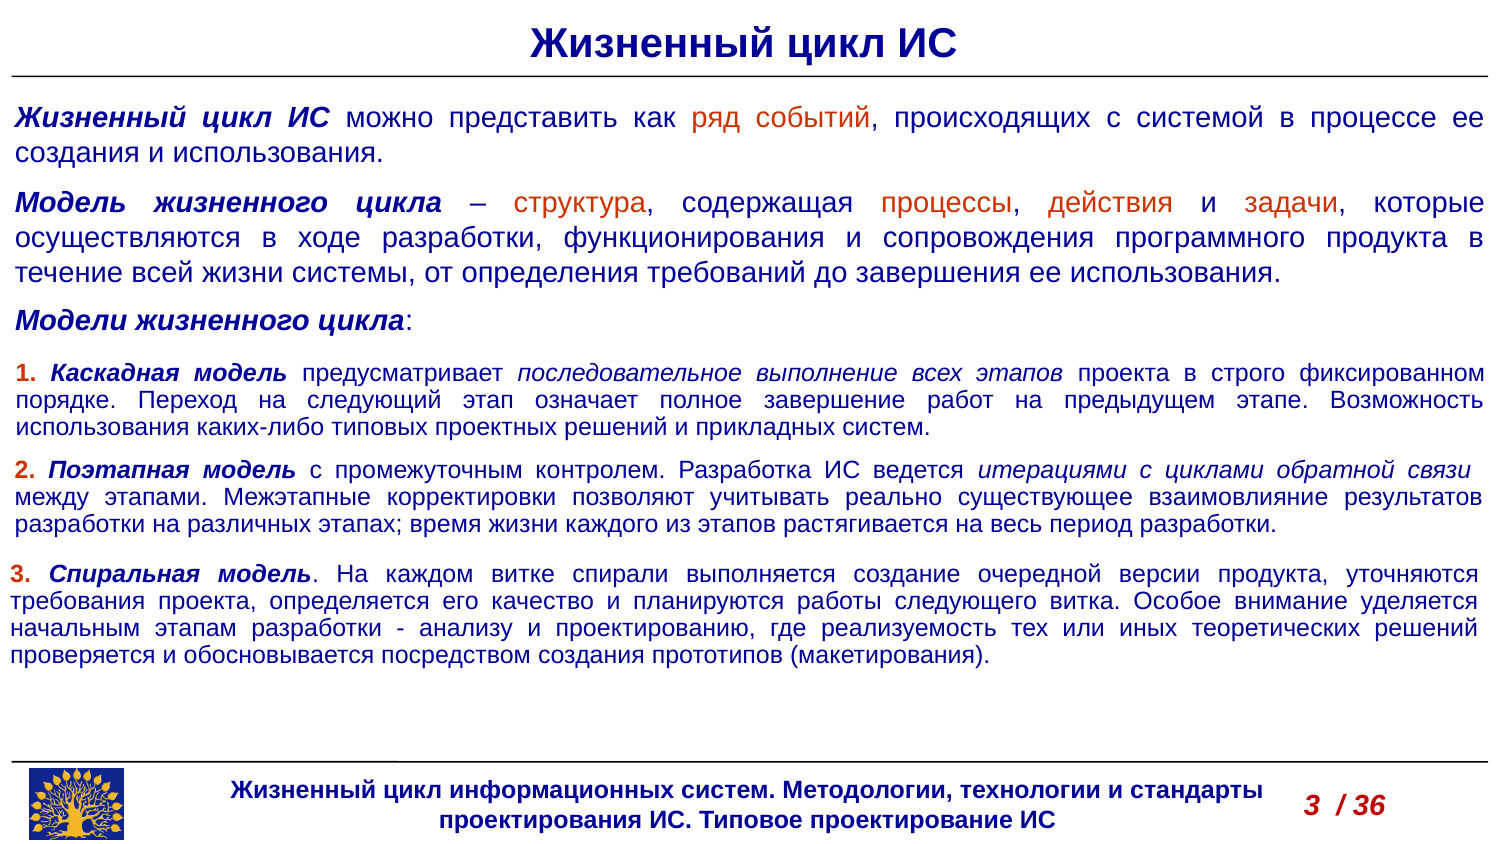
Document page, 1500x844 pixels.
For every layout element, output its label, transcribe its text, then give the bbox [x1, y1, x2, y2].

text_box Модель жизненного цикла – структура, содержащая процессы, действия и задачи, которые осуществляются в ходе разработки, функционирования и сопровождения программного продукта в течение всей жизни системы, от определения требований до завершения ее использования. [0, 176, 1500, 293]
picture [29, 768, 124, 840]
text_box 2. Поэтапная модель с промежуточным контролем. Разработка ИС ведется итерациями с циклами обратной связи между этапами. Межэтапные корректировки позволяют учитывать реально существующее взаимовлияние результатов разработки на различных этапах; время жизни каждого из этапов растягивается на весь период разработки. [0, 449, 1500, 546]
text_box Жизненный цикл ИС [0, 8, 1500, 76]
text_box 3. Спиральная модель. На каждом витке спирали выполняется создание очередной версии продукта, уточняются требования проекта, определяется его качество и планируются работы следующего витка. Особое внимание уделяется начальным этапам разработки - анализу и проектированию, где реализуемость тех или иных теоретических решений проверяется и обосновывается посредством создания прототипов (макетирования). [0, 553, 1496, 677]
text_box Модели жизненного цикла: [0, 293, 1500, 344]
text_box 1. Каскадная модель предусматривает последовательное выполнение всех этапов проекта в строго фиксированном порядке. Переход на следующий этап означает полное завершение работ на предыдущем этапе. Возможность использования каких-либо типовых проектных решений и прикладных систем. [0, 353, 1500, 449]
text_box Жизненный цикл ИС можно представить как ряд событий, происходящих с системой в процессе ее создания и использования. [0, 91, 1500, 176]
